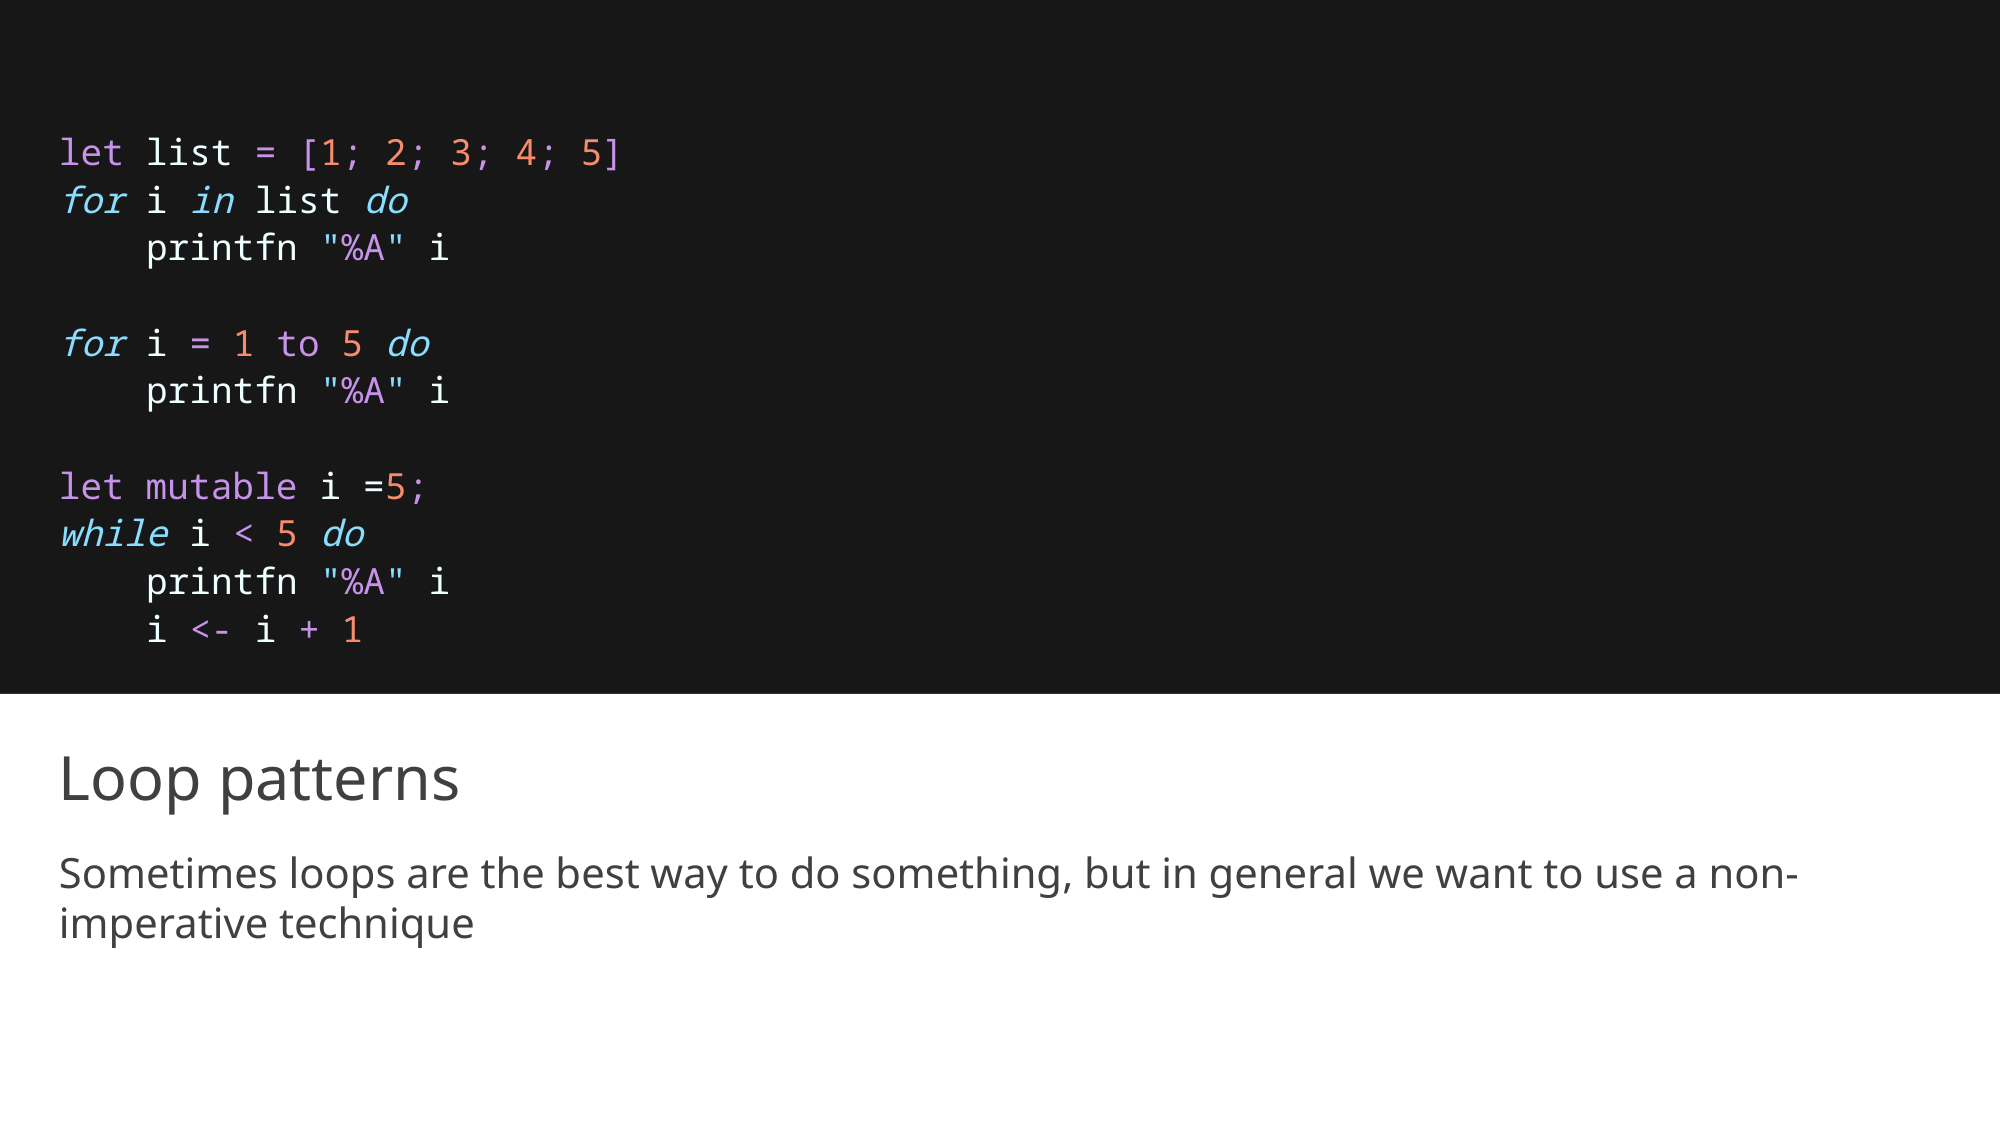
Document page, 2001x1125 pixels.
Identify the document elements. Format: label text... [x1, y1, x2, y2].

list let list = [1; 2; 3; 4; 5] for i in list do printfn "%A" i for i = 1 to 5 do printfn "%A" i let mutable i =5; while i < 5 do printfn "%A" i i <- i + 1 [43, 48, 1956, 657]
title Loop patterns [43, 735, 1956, 825]
list Sometimes loops are the best way to do something, but in general we want to use a non-imperative technique [43, 838, 1956, 1072]
